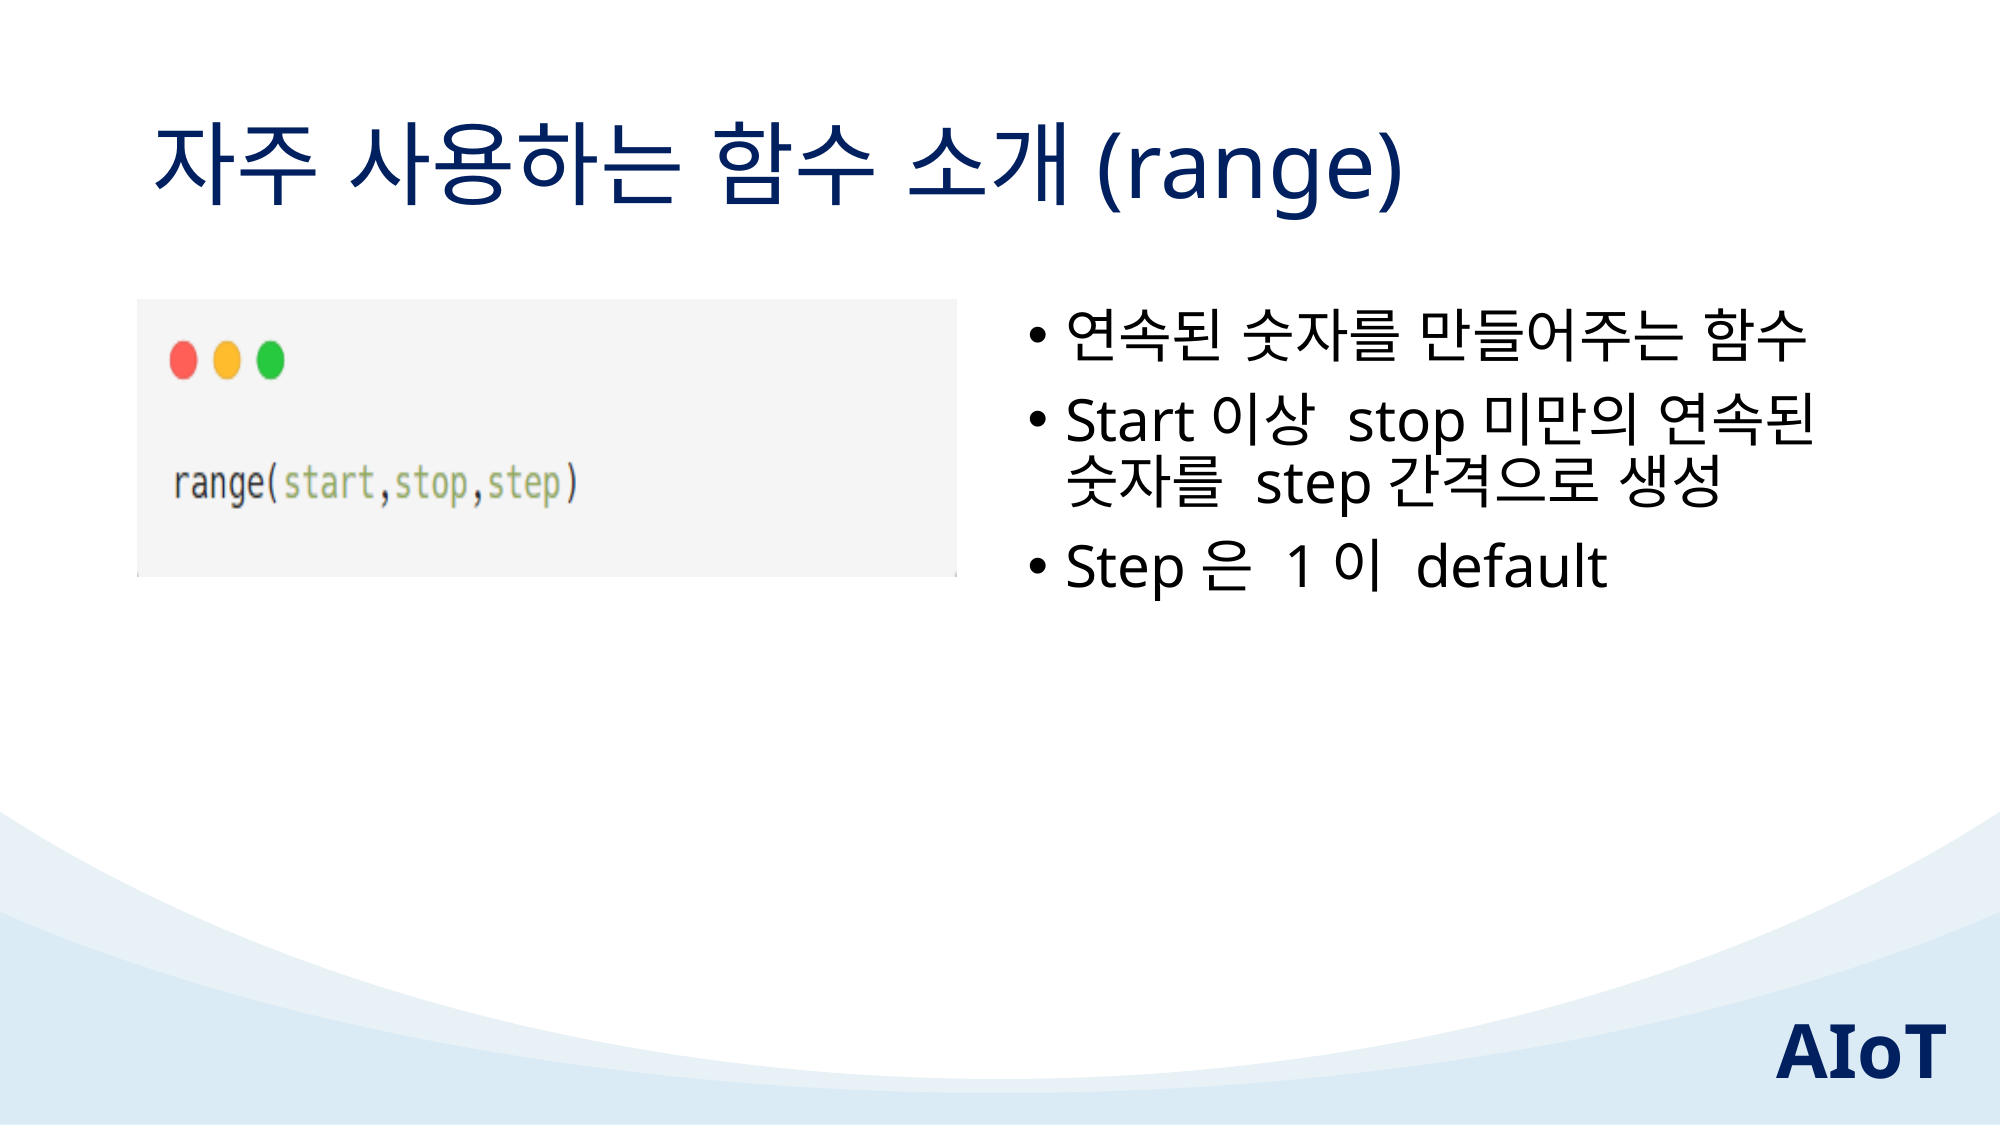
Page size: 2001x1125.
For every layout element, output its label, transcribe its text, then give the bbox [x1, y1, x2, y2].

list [137, 299, 957, 578]
title 자주 사용하는 함수 소개(range) [137, 59, 1863, 278]
list 연속된 숫자를 만들어주는 함수 Start이상 stop미만의 연속된 숫자를 step간격으로 생성 Step은 1이 default [1012, 299, 1863, 1014]
